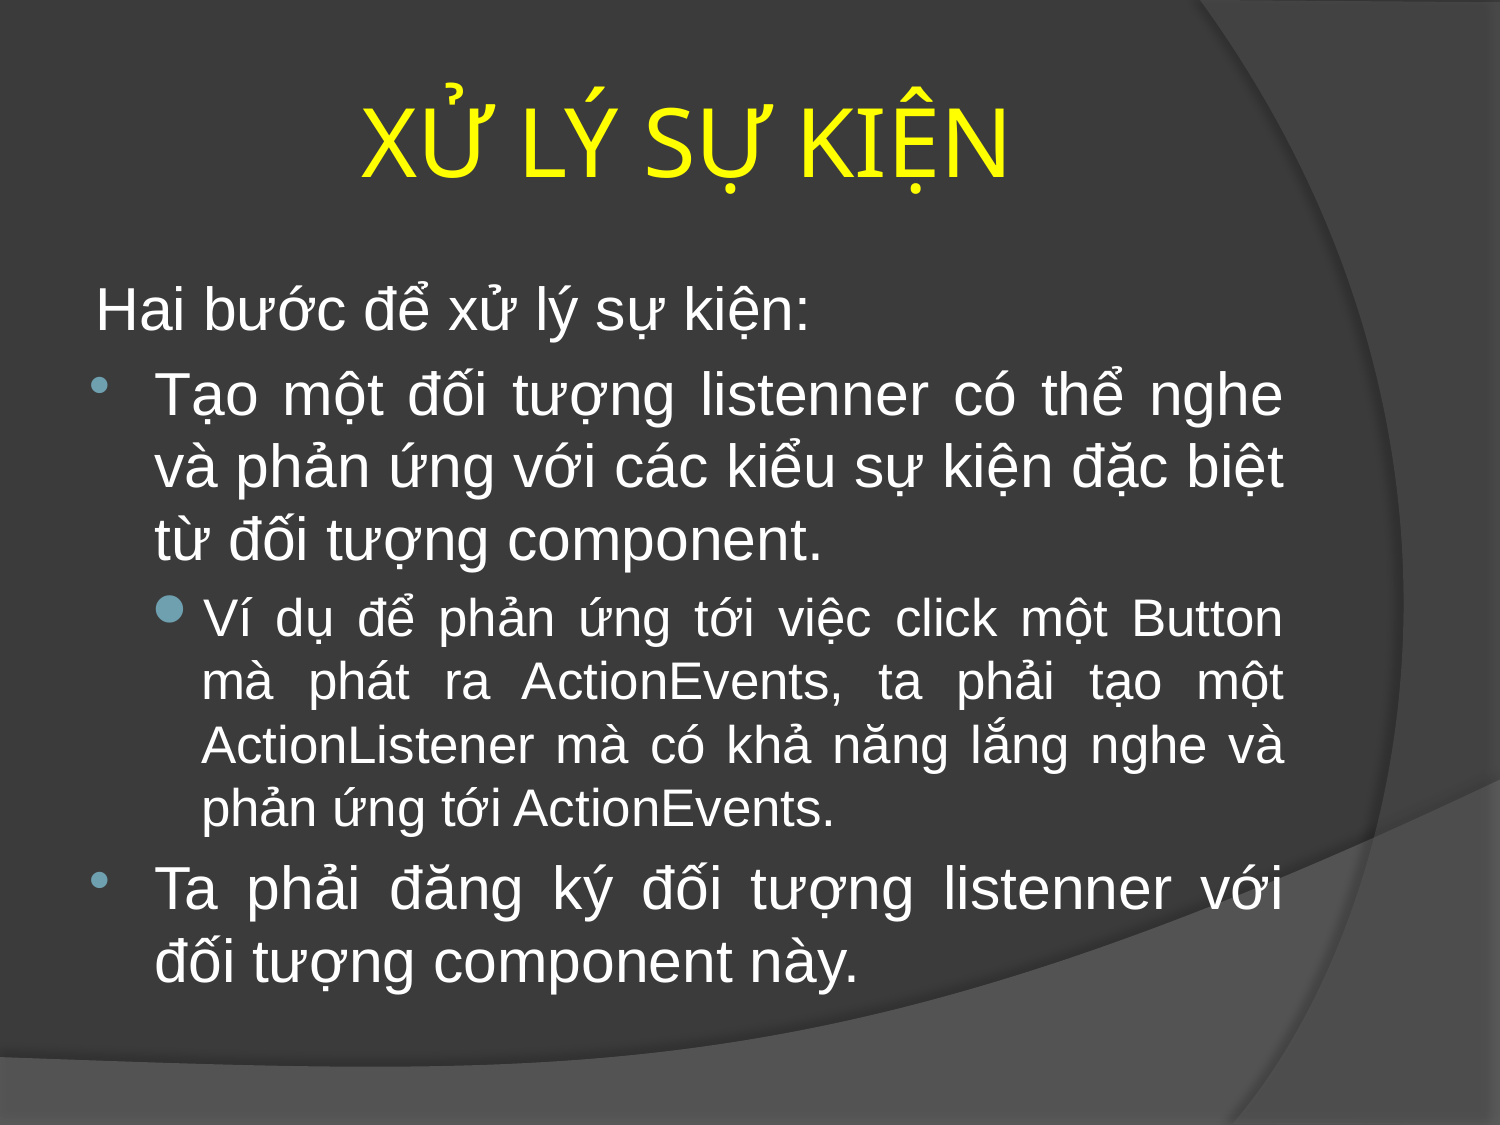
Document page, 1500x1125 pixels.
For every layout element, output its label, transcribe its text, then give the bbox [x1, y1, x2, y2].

list Hai bước để xử lý sự kiện: Tạo một đối tượng listenner có thể nghe và phản ứng với các kiểu sự kiện đặc biệt từ đối tượng component. Ví dụ để phản ứng tới việc click một Button mà phát ra ActionEvents, ta phải tạo một ActionListener mà có khả năng lắng nghe và phản ứng tới ActionEvents. Ta phải đăng ký đối tượng listenner với đối tượng component này. [75, 262, 1300, 1005]
text_box XỬ LÝ SỰ KIỆN [75, 45, 1300, 233]
